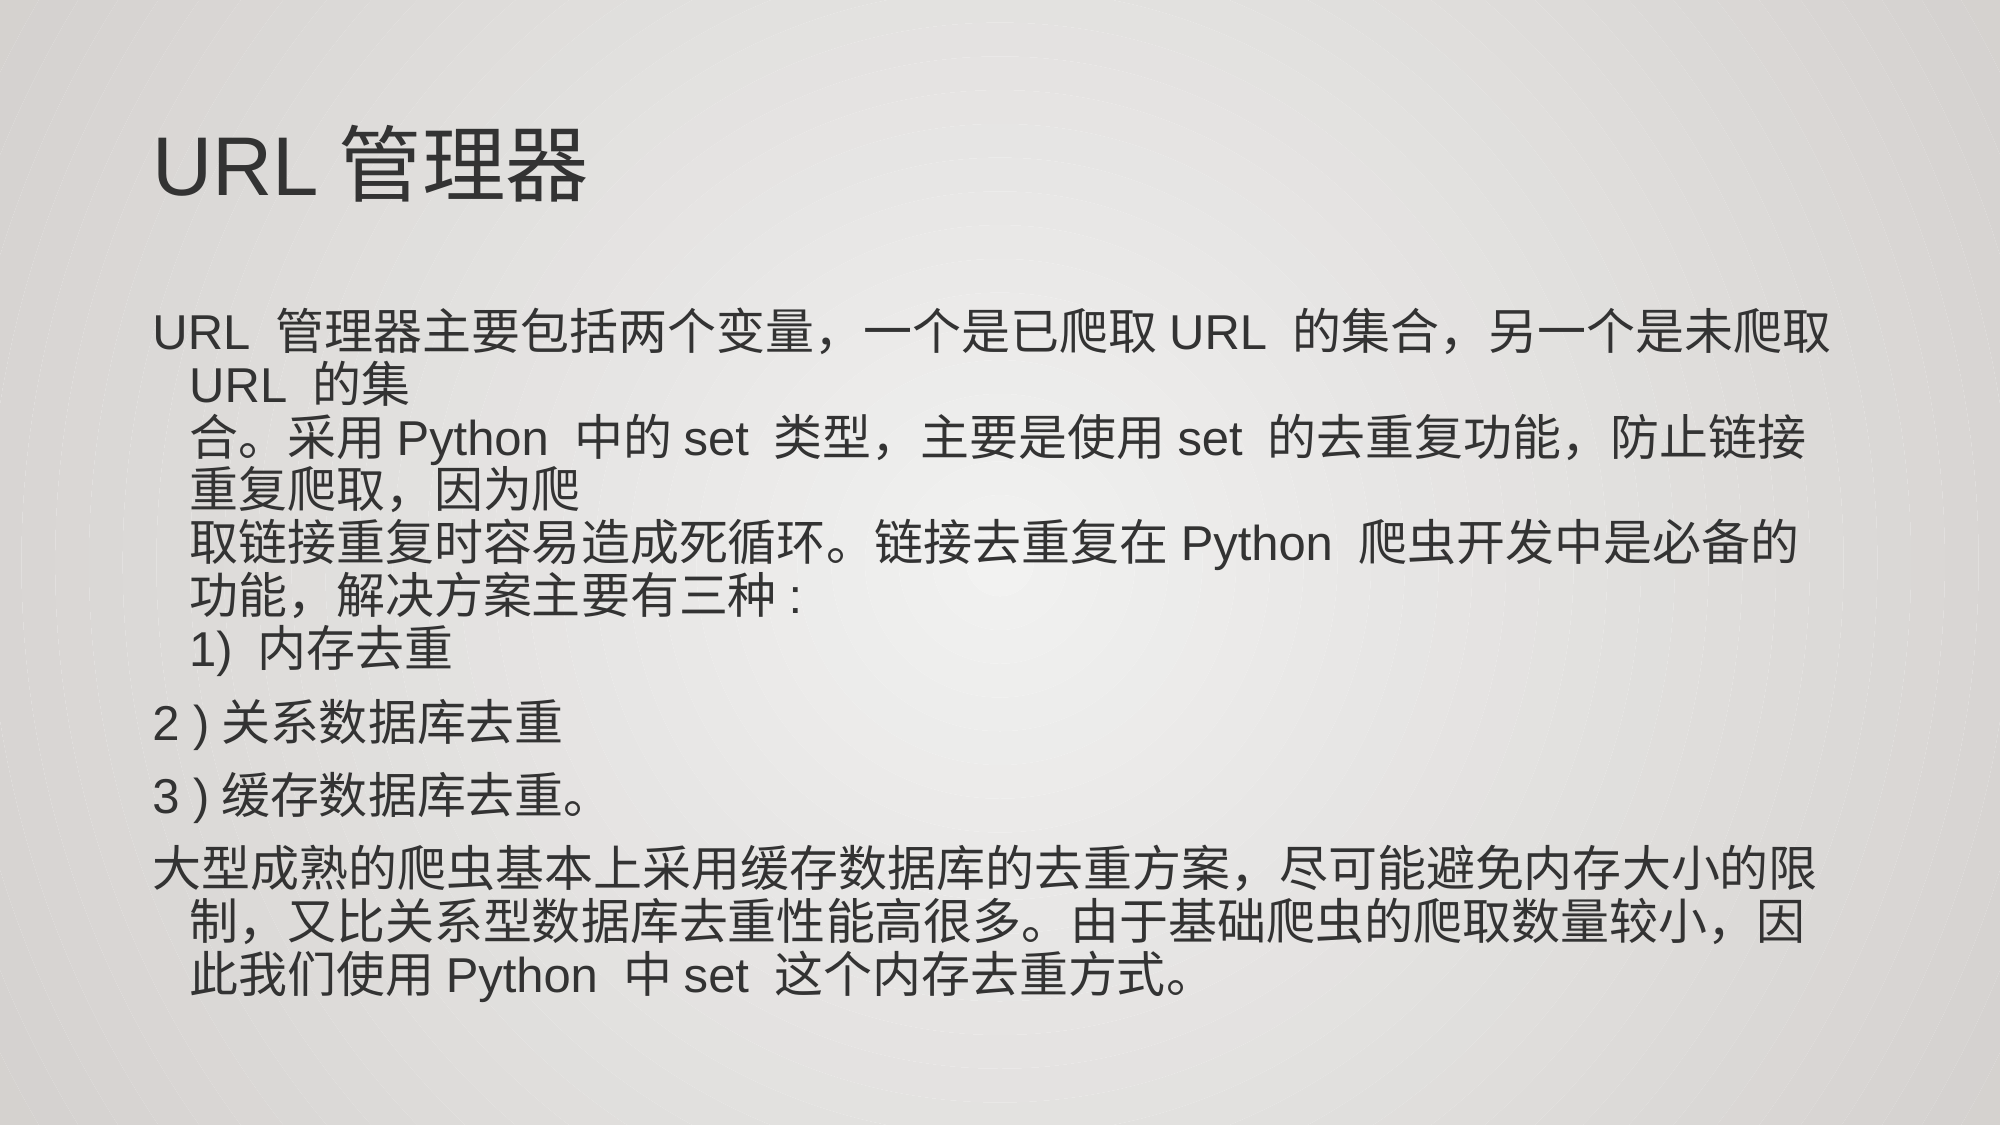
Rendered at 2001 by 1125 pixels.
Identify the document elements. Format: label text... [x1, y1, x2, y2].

list URL 管理器主要包括两个变量，一个是已爬取URL 的集合，另一个是未爬取URL 的集 合。采用Python 中的set 类型，主要是使用set 的去重复功能，防止链接重复爬取，因为爬 取链接重复时容易造成死循环。链接去重复在Python 爬虫开发中是必备的功能，解决方案主要有三种: 1) 内存去重 2 )关系数据库去重 3 )缓存数据库去重。 大型成熟的爬虫基本上采用缓存数据库的去重方案，尽可能避免内存大小的限制，又比关系型数据库去重性能高很多。由于基础爬虫的爬取数量较小，因此我们使用Python 中set 这个内存去重方式。 [137, 299, 1863, 1014]
title URL管理器 [137, 59, 1863, 278]
